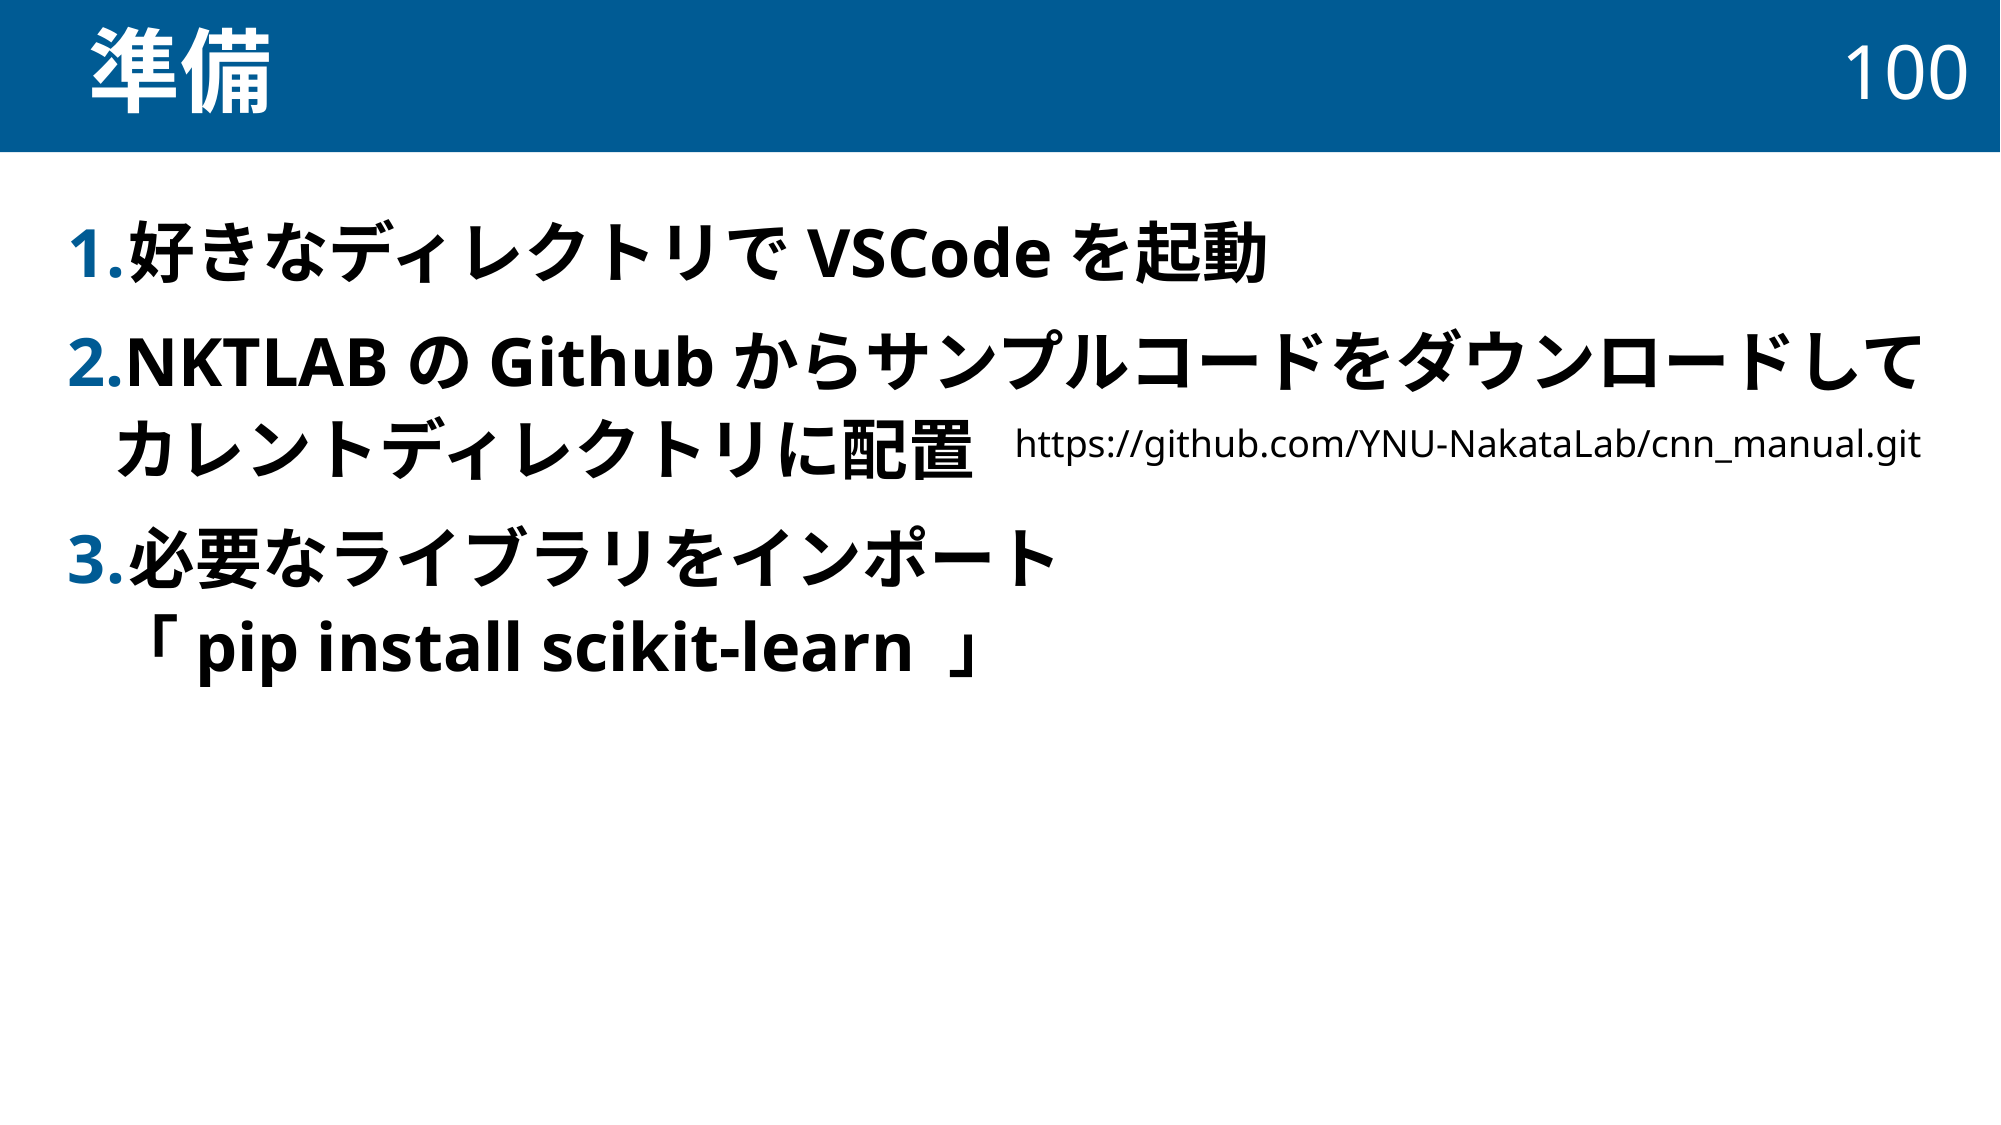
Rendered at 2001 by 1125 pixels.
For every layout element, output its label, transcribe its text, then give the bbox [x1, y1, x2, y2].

list 好きなディレクトリでVSCodeを起動 NKTLABのGithubからサンプルコードをダウンロードしてカレントディレクトリに配置 必要なライブラリをインポート 「pip install scikit-learn 」 [52, 195, 1948, 1085]
title 準備 [0, 0, 1709, 153]
text_box https://github.com/YNU-NakataLab/cnn_manual.git [999, 412, 1977, 473]
slide_number 99 [1709, 0, 2000, 153]
